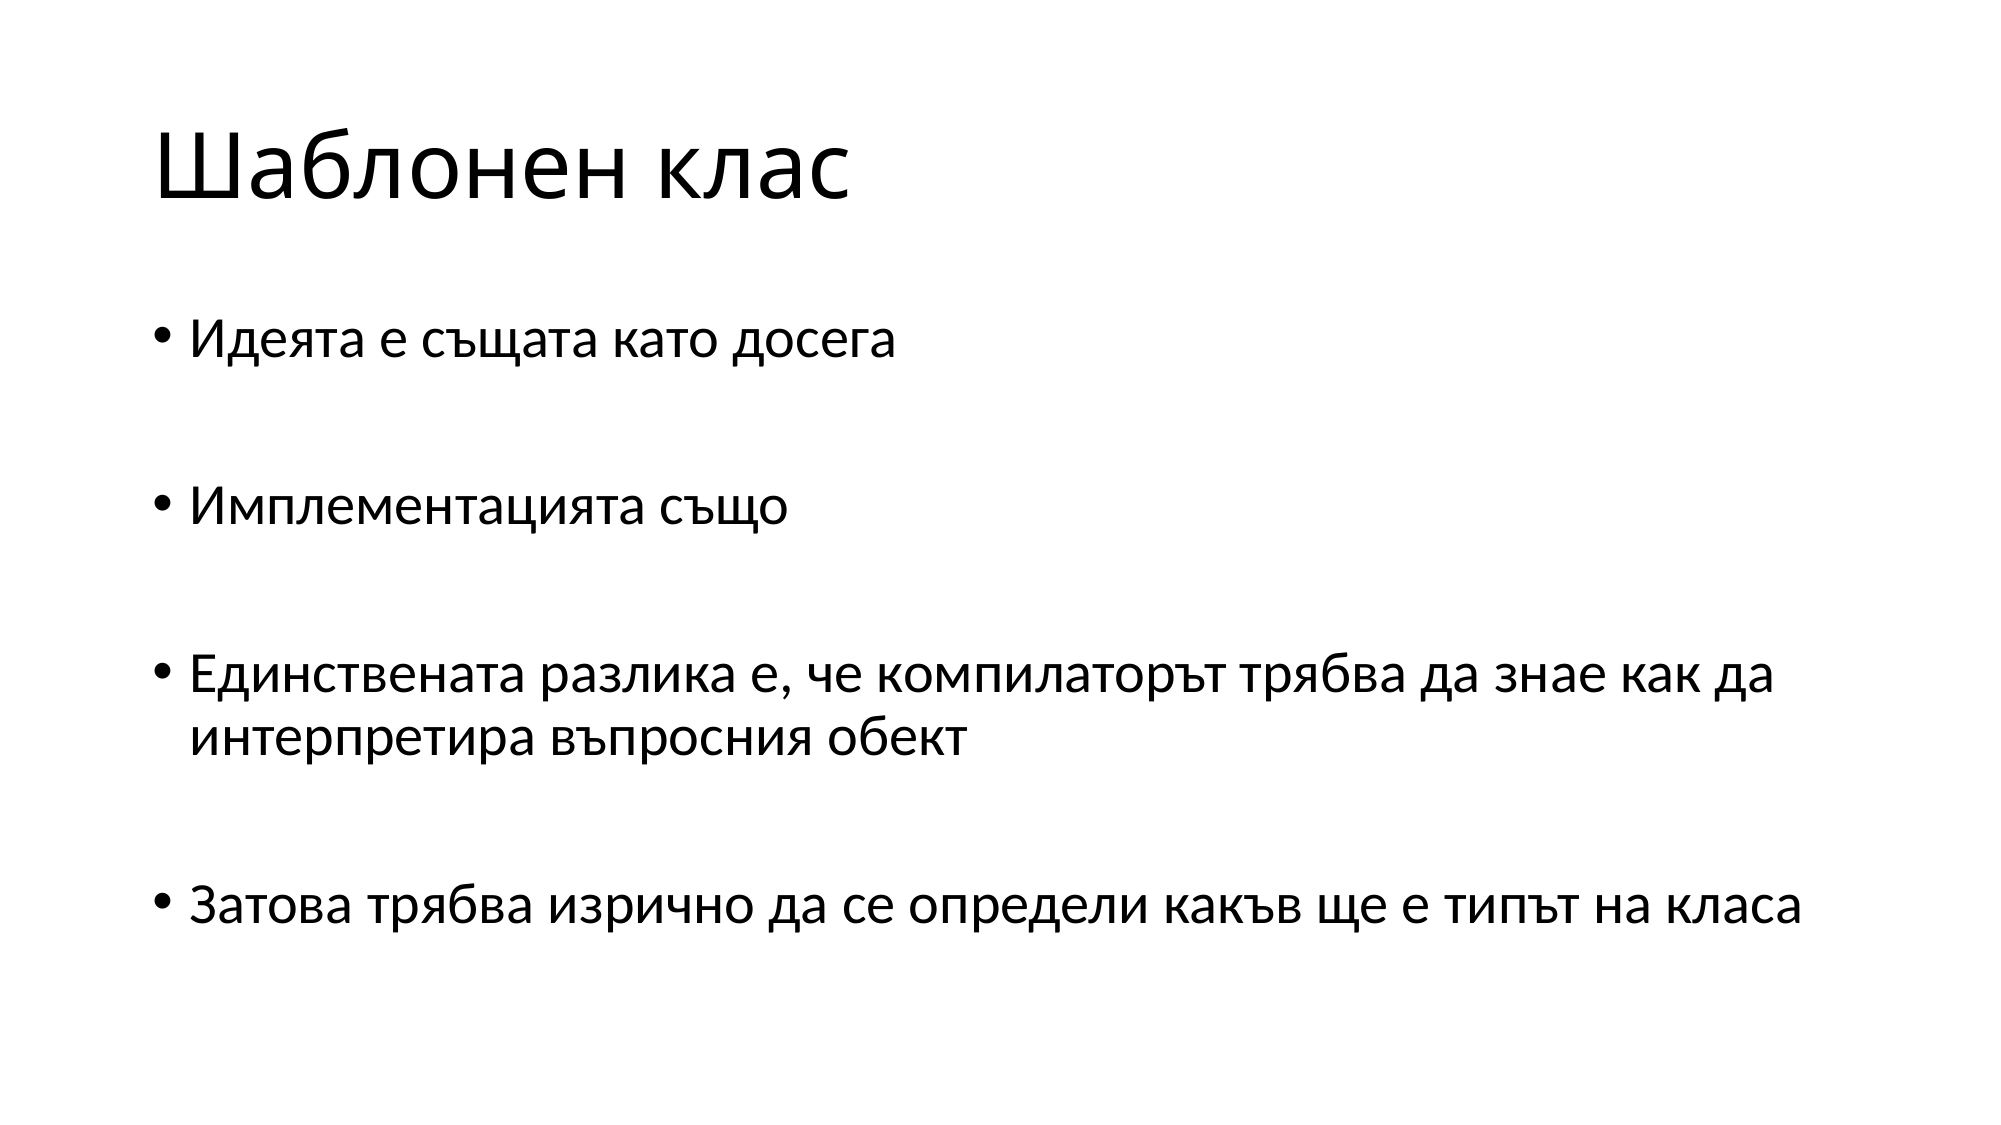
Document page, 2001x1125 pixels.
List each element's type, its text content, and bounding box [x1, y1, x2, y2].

list Идеята е същата като досега Имплементацията също Единствената разлика е, че компилаторът трябва да знае как да интерпретира въпросния обект Затова трябва изрично да се определи какъв ще е типът на класа [137, 299, 1863, 1014]
title Шаблонен клас [137, 59, 1863, 278]
